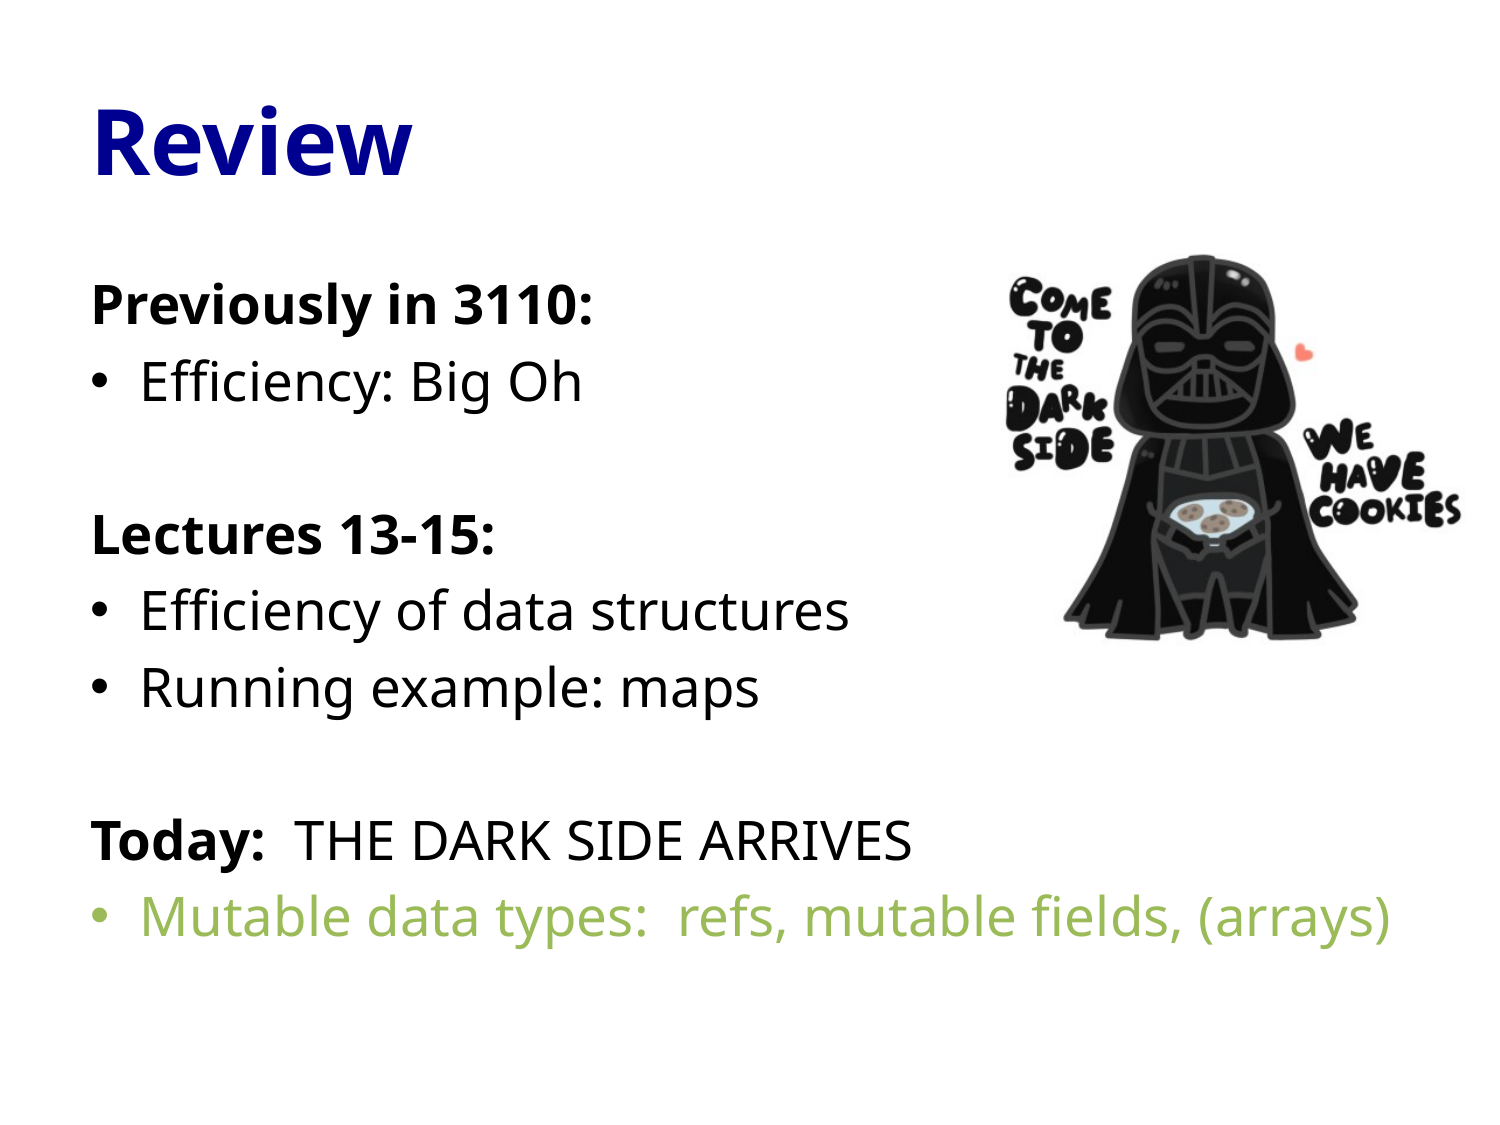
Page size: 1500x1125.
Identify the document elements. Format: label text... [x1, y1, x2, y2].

title Review [75, 45, 1425, 233]
picture [999, 206, 1466, 673]
list Previously in 3110: Efficiency: Big Oh Lectures 13-15: Efficiency of data structures Running example: maps Today: THE DARK SIDE ARRIVES Mutable data types: refs, mutable fields, (arrays) [75, 262, 1425, 1005]
